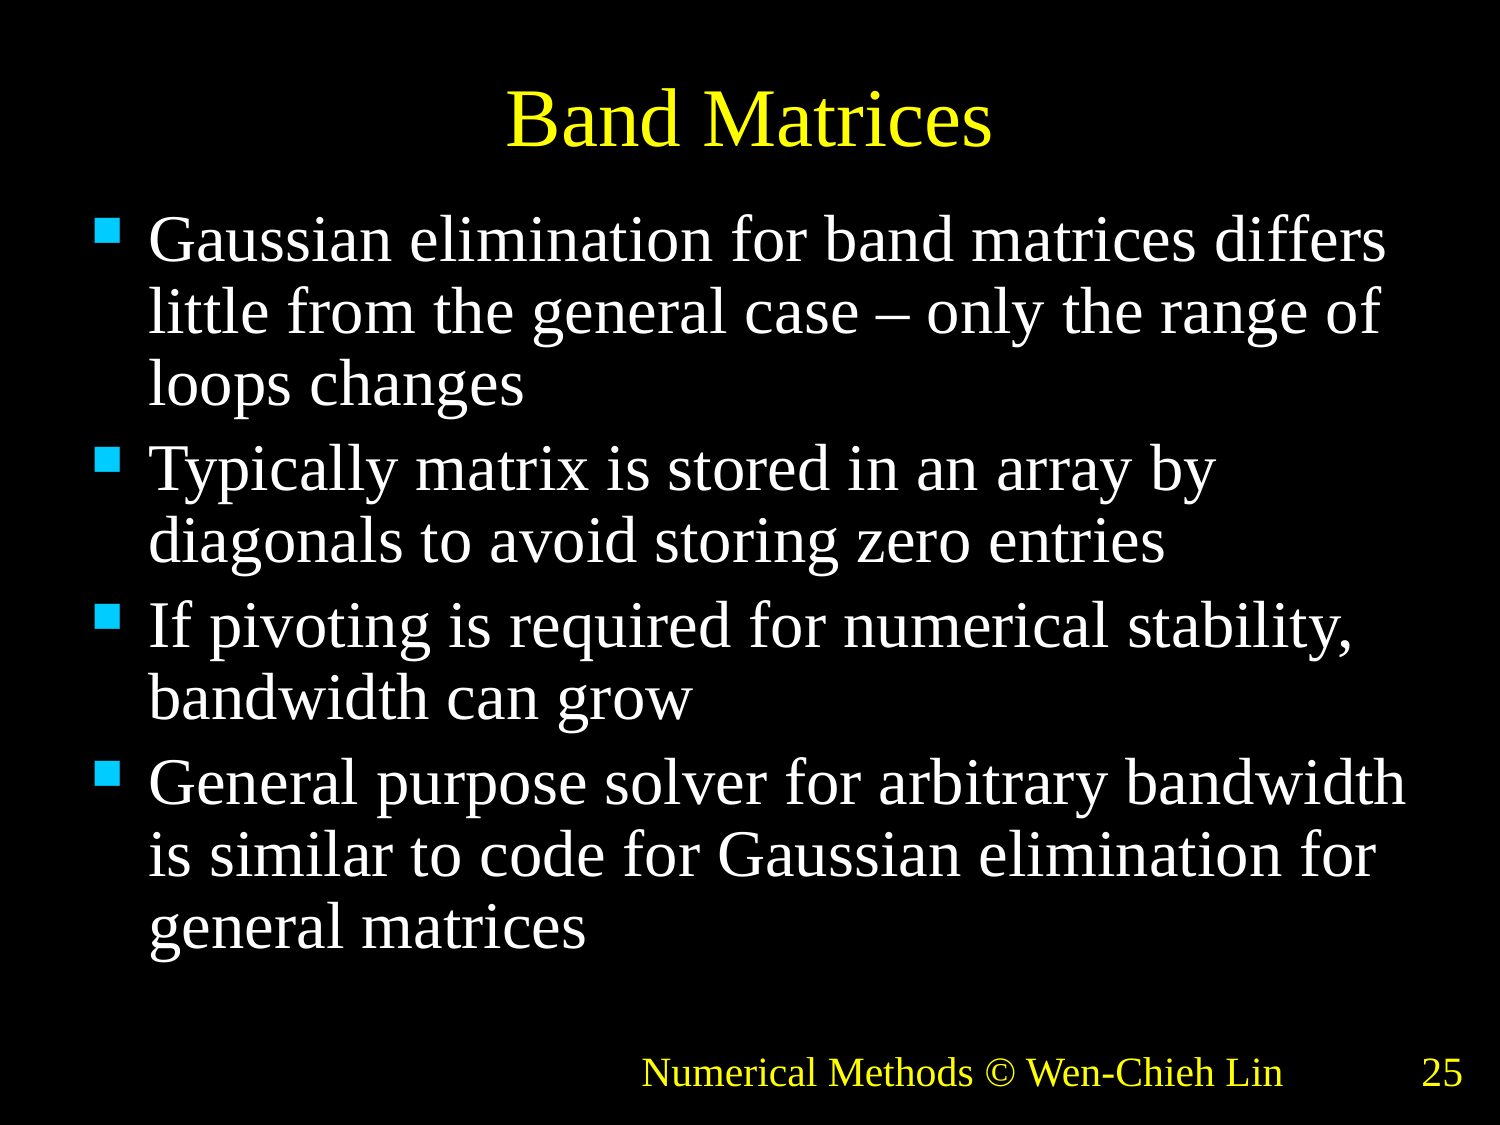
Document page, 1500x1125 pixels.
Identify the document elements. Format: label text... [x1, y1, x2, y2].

footer Numerical Methods © Wen-Chieh Lin [490, 1035, 1128, 1103]
list Gaussian elimination for band matrices differs little from the general case – only the range of loops changes Typically matrix is stored in an array by diagonals to avoid storing zero entries If pivoting is required for numerical stability, bandwidth can grow General purpose solver for arbitrary bandwidth is similar to code for Gaussian elimination for general matrices [76, 196, 1427, 1035]
title Band Matrices [75, 19, 1425, 208]
slide_number 25 [1128, 1024, 1479, 1103]
